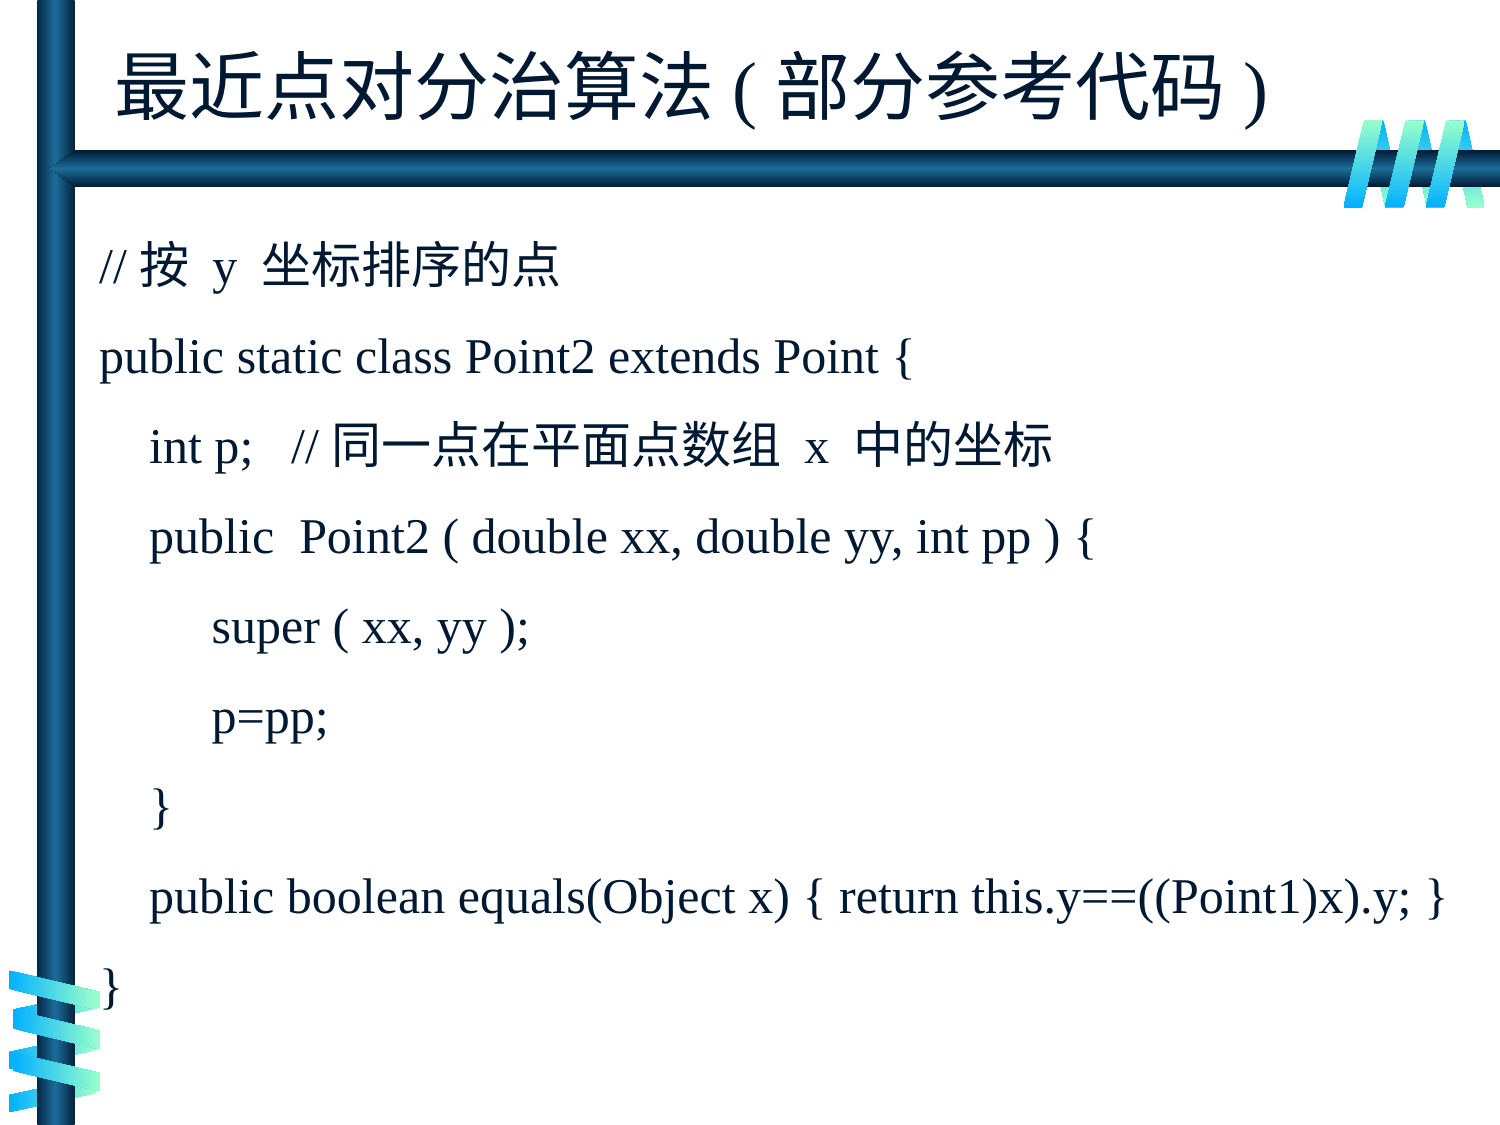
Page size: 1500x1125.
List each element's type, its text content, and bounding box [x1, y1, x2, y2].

list //按 y 坐标排序的点 public static class Point2 extends Point { int p; //同一点在平面点数组 x 中的坐标 public Point2 ( double xx, double yy, int pp ) { super ( xx, yy ); p=pp; } public boolean equals(Object x) { return this.y==((Point1)x).y; } } [84, 196, 1489, 1001]
title 最近点对分治算法(部分参考代码) [99, 24, 1475, 138]
